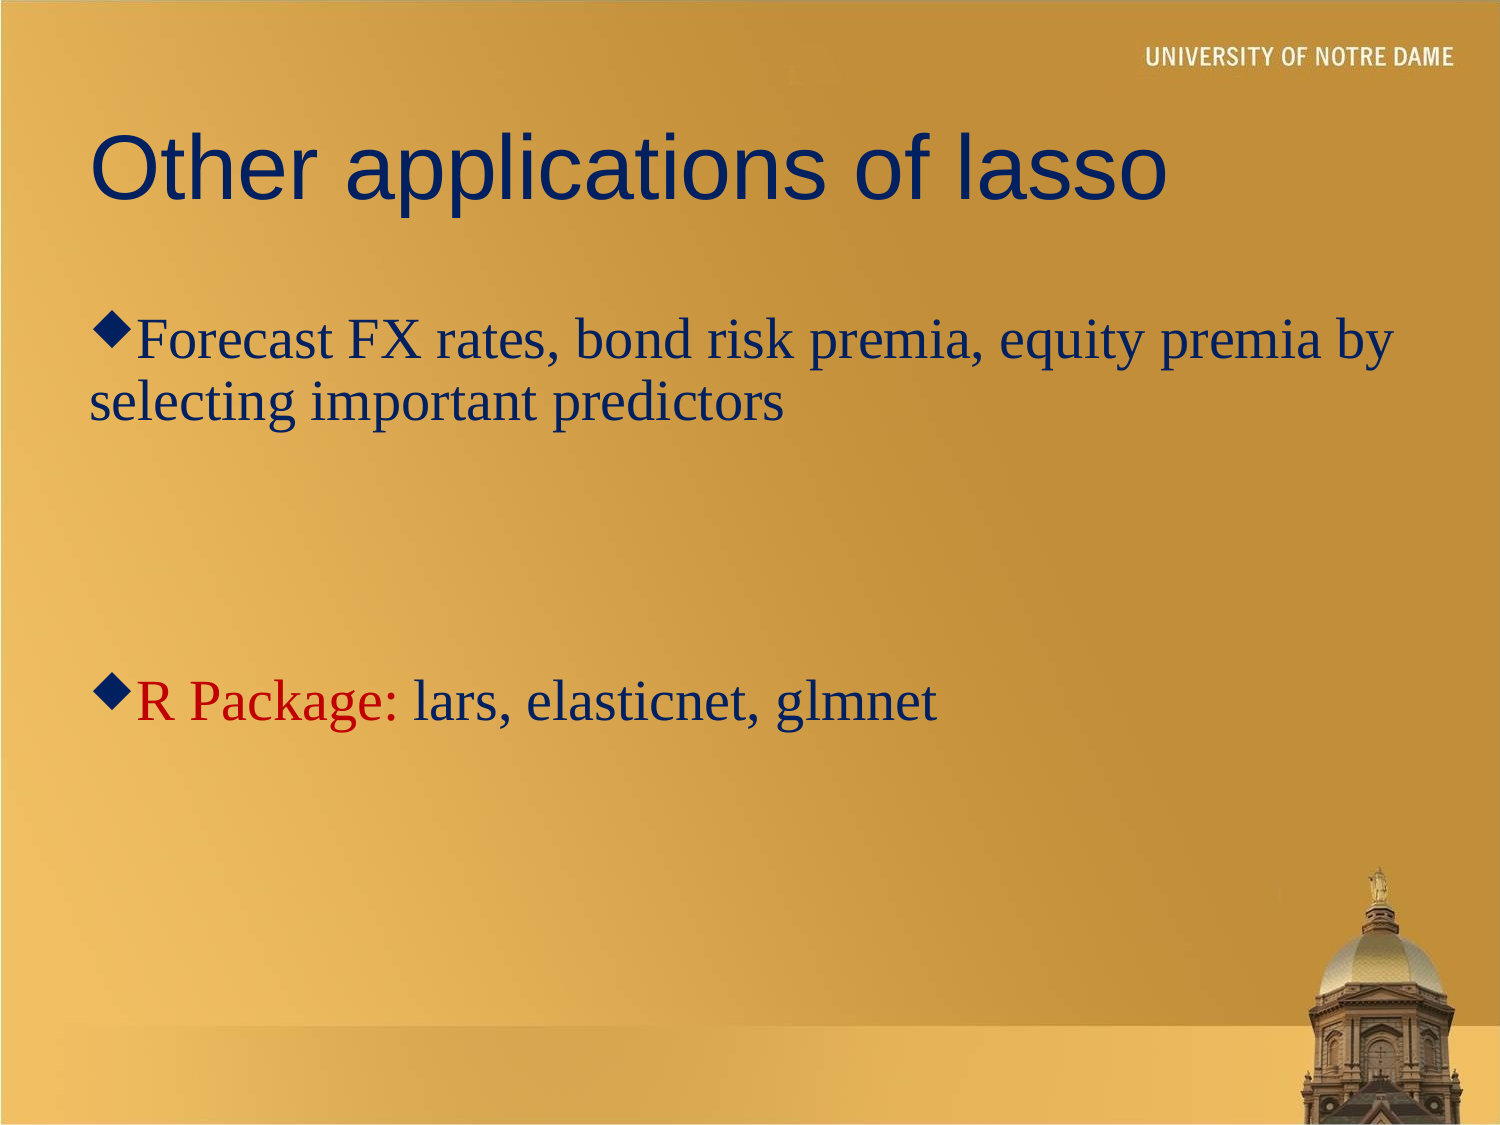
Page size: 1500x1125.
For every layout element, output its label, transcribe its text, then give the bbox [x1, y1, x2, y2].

subtitle Forecast FX rates, bond risk premia, equity premia by selecting important predictors R Package: lars, elasticnet, glmnet [62, 299, 1500, 950]
title Other applications of lasso [75, 87, 1290, 226]
picture [0, 0, 1500, 1125]
